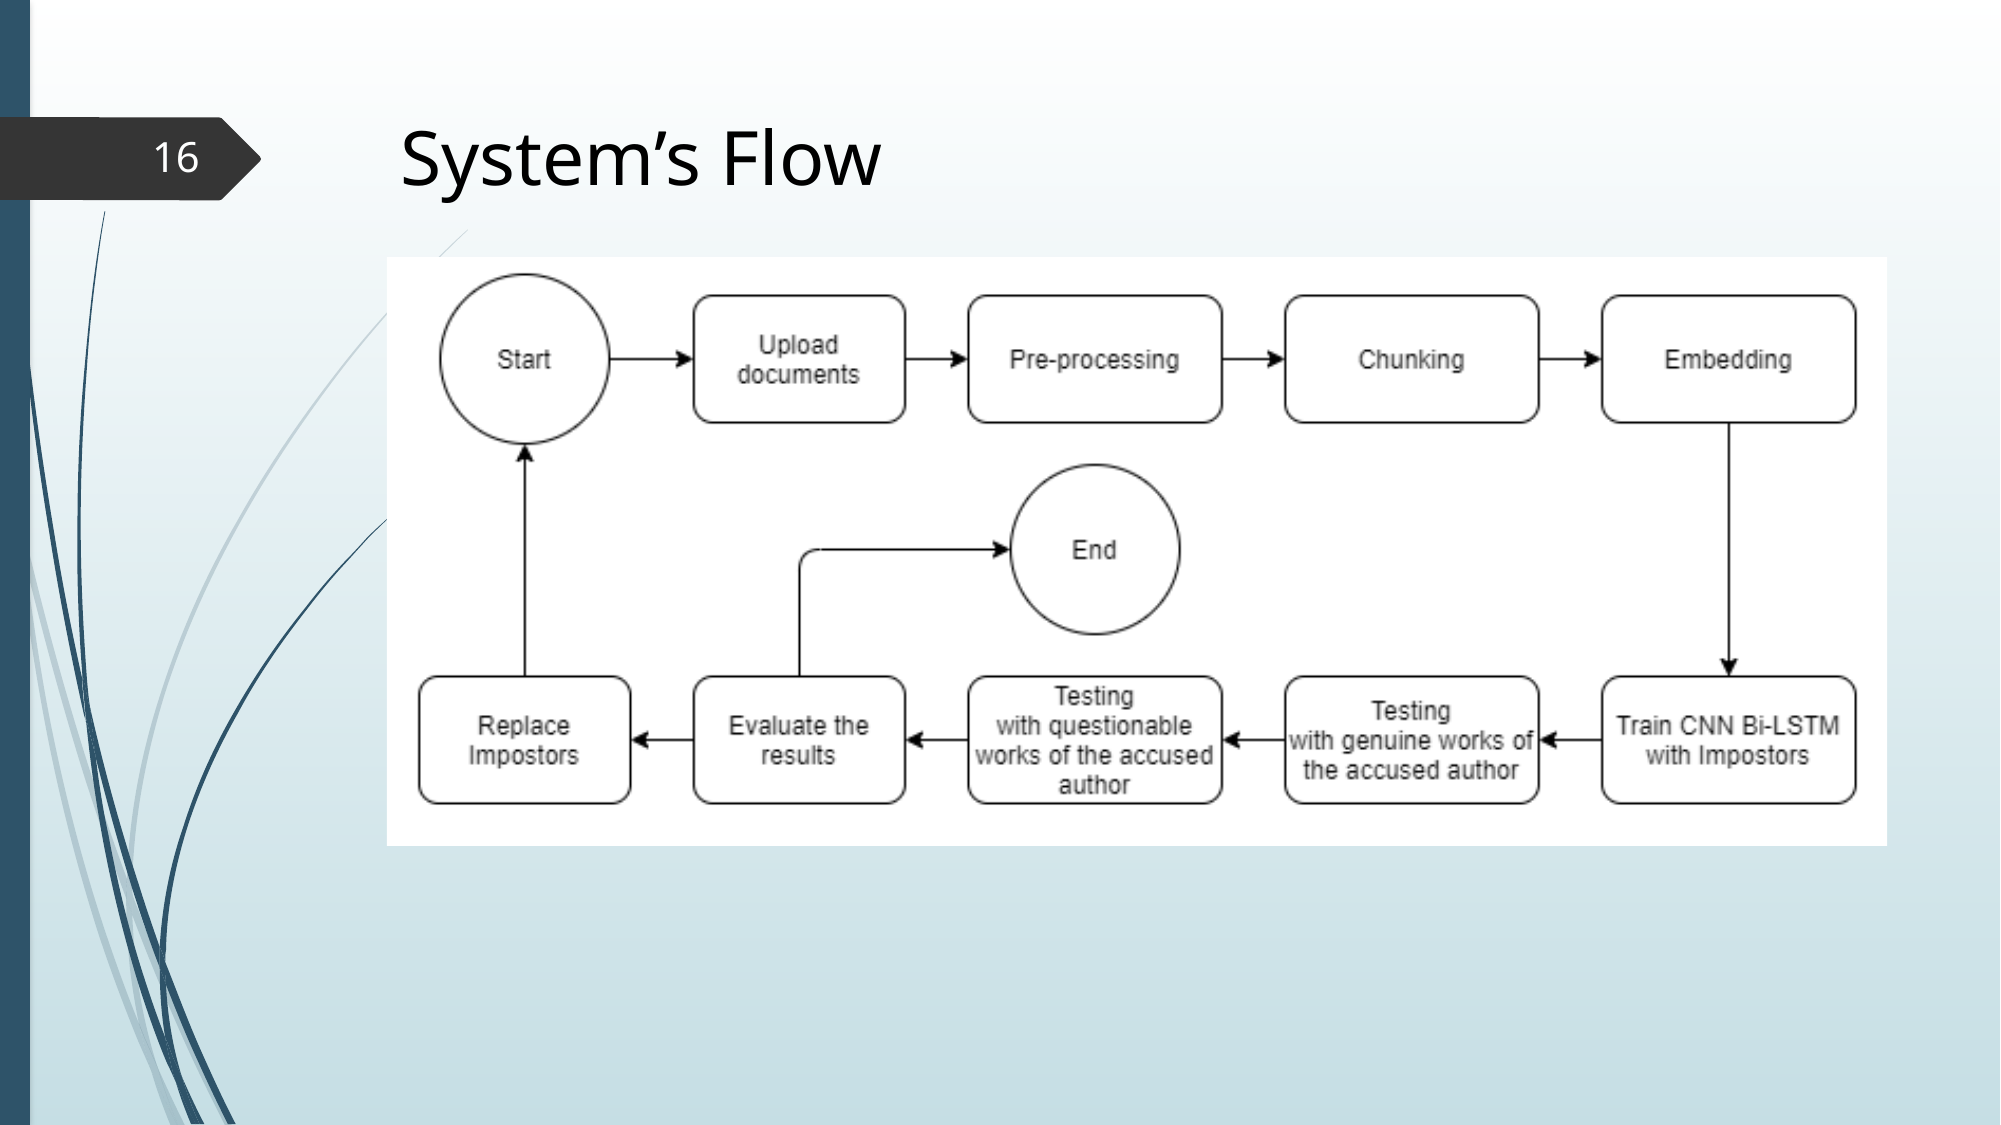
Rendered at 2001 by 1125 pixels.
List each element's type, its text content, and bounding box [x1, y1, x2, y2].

picture [386, 256, 1888, 846]
slide_number 16 [87, 129, 216, 190]
title System’s Flow [385, 102, 1888, 257]
